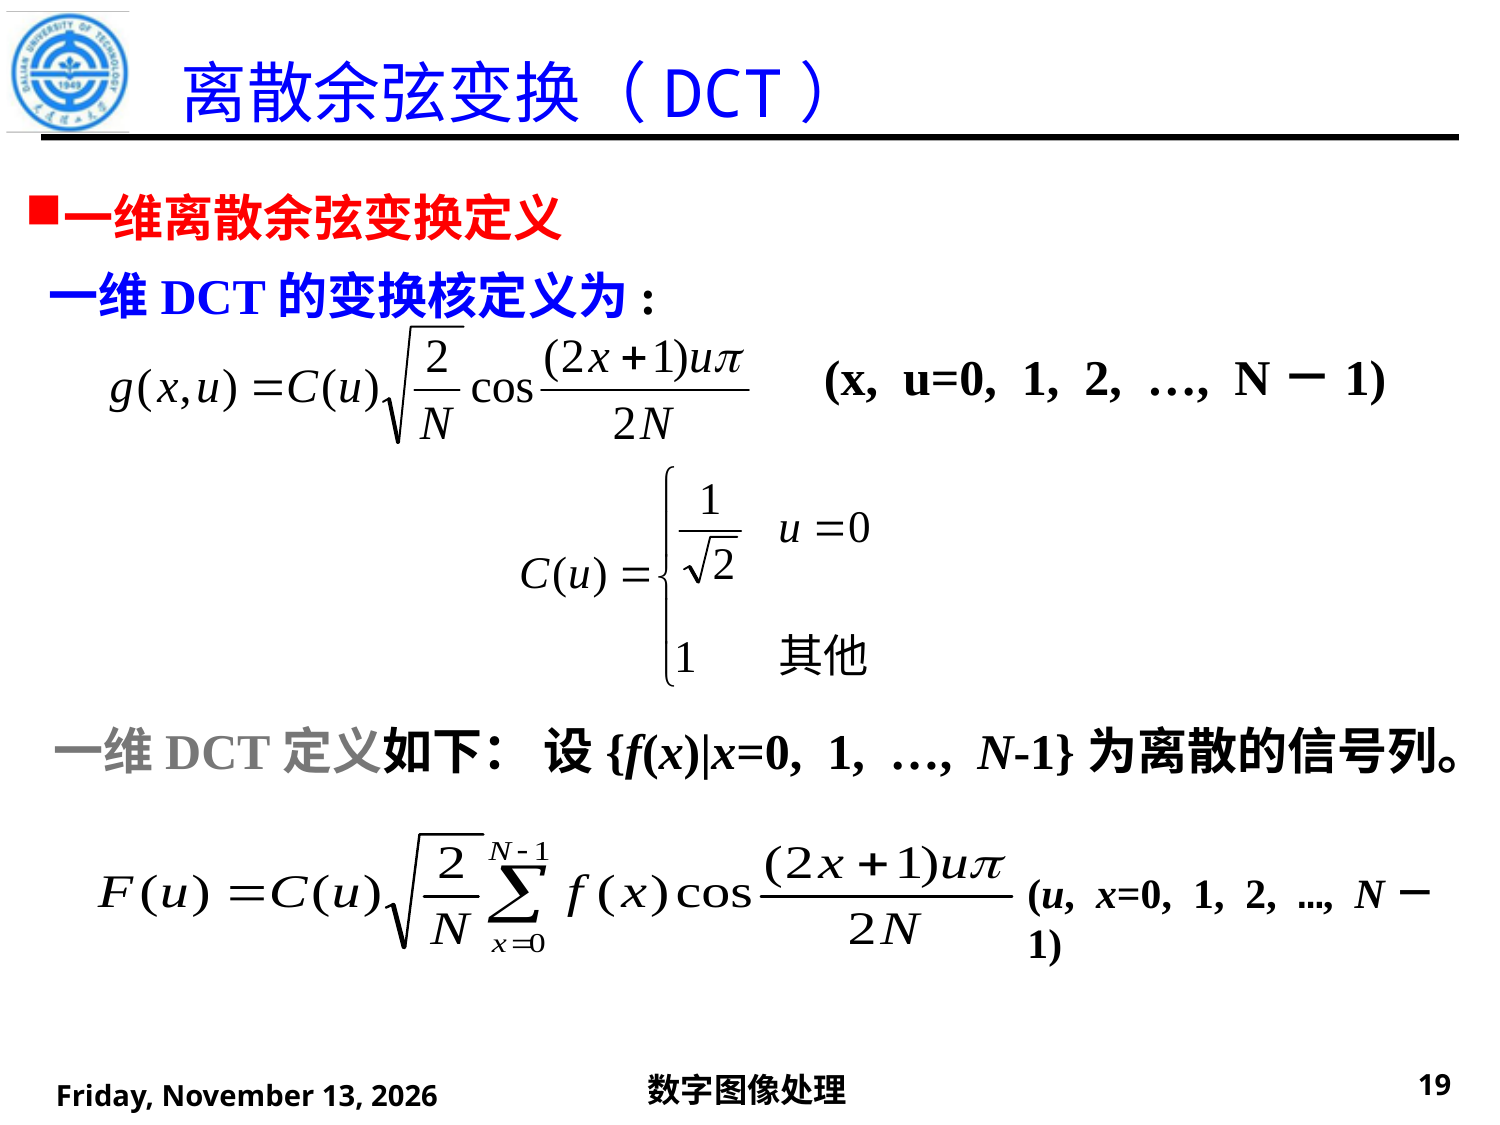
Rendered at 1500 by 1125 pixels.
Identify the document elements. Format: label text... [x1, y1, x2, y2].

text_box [100, 314, 760, 455]
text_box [87, 822, 1026, 963]
text_box (u, x=0, 1, 2, …, N－1) [1012, 859, 1492, 975]
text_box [513, 455, 877, 699]
picture [6, 10, 130, 136]
text_box (x, u=0, 1, 2, …, N－1) [809, 337, 1414, 413]
text_box 离散余弦变换（DCT） [165, 43, 1500, 139]
text_box 一维DCT定义如下： 设{f(x)|x=0, 1, …, N-1}为离散的信号列。 [15, 712, 1500, 788]
text_box 一维离散余弦变换定义 一维DCT的变换核定义为: [10, 160, 684, 332]
